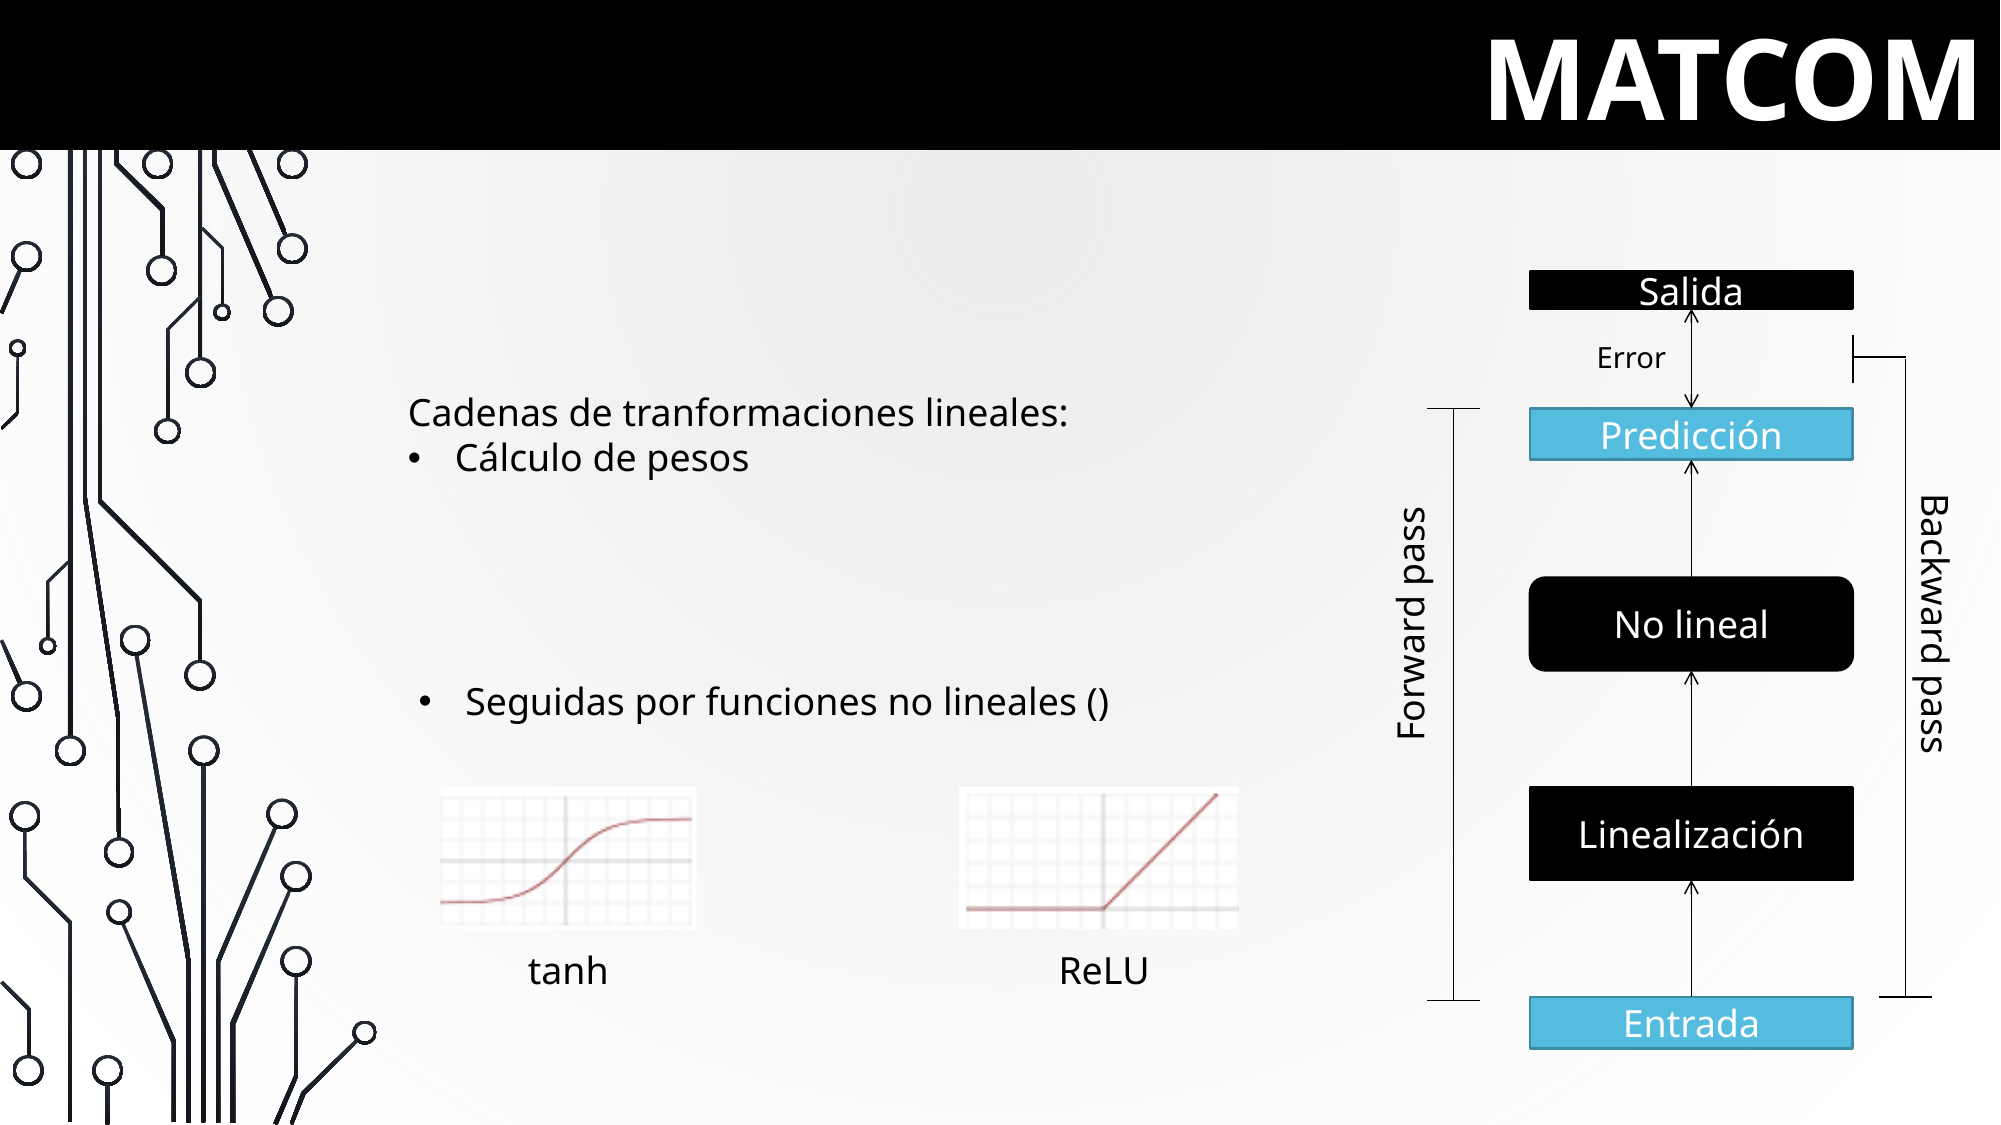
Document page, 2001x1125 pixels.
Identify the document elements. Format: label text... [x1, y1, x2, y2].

picture [958, 787, 1240, 929]
text_box Forward pass [1379, 491, 1440, 757]
text_box Backward pass [1906, 478, 1967, 770]
picture [440, 787, 697, 929]
text_box Entrada [1529, 996, 1854, 1050]
text_box Error [1581, 331, 1681, 382]
text_box No lineal [1528, 576, 1855, 672]
text_box ReLU [1043, 939, 1165, 1000]
text_box tanh [513, 939, 624, 1000]
text_box Predicción [1529, 407, 1854, 461]
text_box Linealización [1529, 786, 1854, 881]
text_box Salida [1529, 270, 1854, 310]
